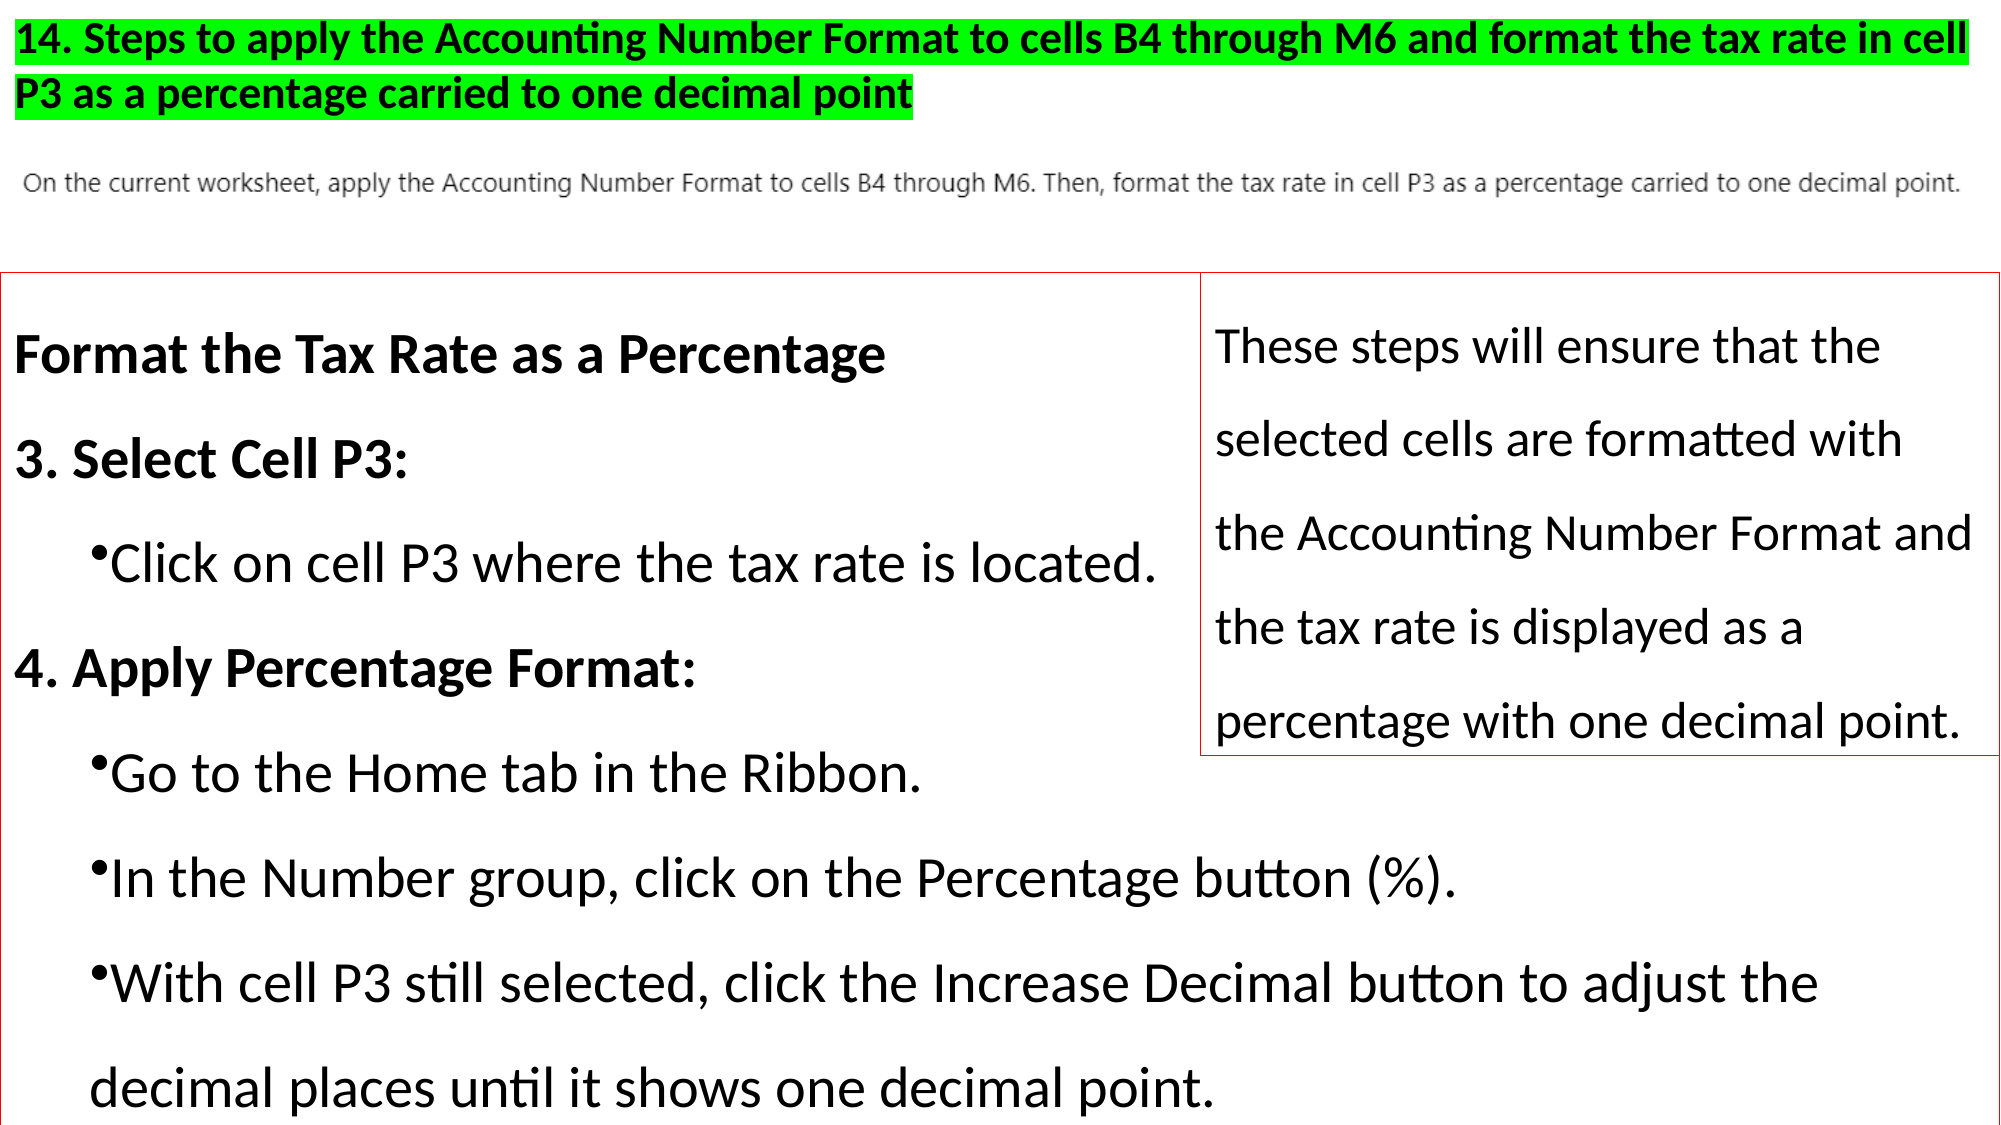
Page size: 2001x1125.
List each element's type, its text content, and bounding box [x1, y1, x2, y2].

text_box Format the Tax Rate as a Percentage Select Cell P3: Click on cell P3 where the tax rate is located. Apply Percentage Format: Go to the Home tab in the Ribbon. In the Number group, click on the Percentage button (%). With cell P3 still selected, click the Increase Decimal button to adjust the decimal places until it shows one decimal point. [0, 272, 2000, 1125]
text_box These steps will ensure that the selected cells are formatted with the Accounting Number Format and the tax rate is displayed as a percentage with one decimal point. [1200, 272, 2000, 756]
picture [0, 160, 2000, 222]
text_box 14. Steps to apply the Accounting Number Format to cells B4 through M6 and format the tax rate in cell P3 as a percentage carried to one decimal point [0, 0, 2000, 125]
